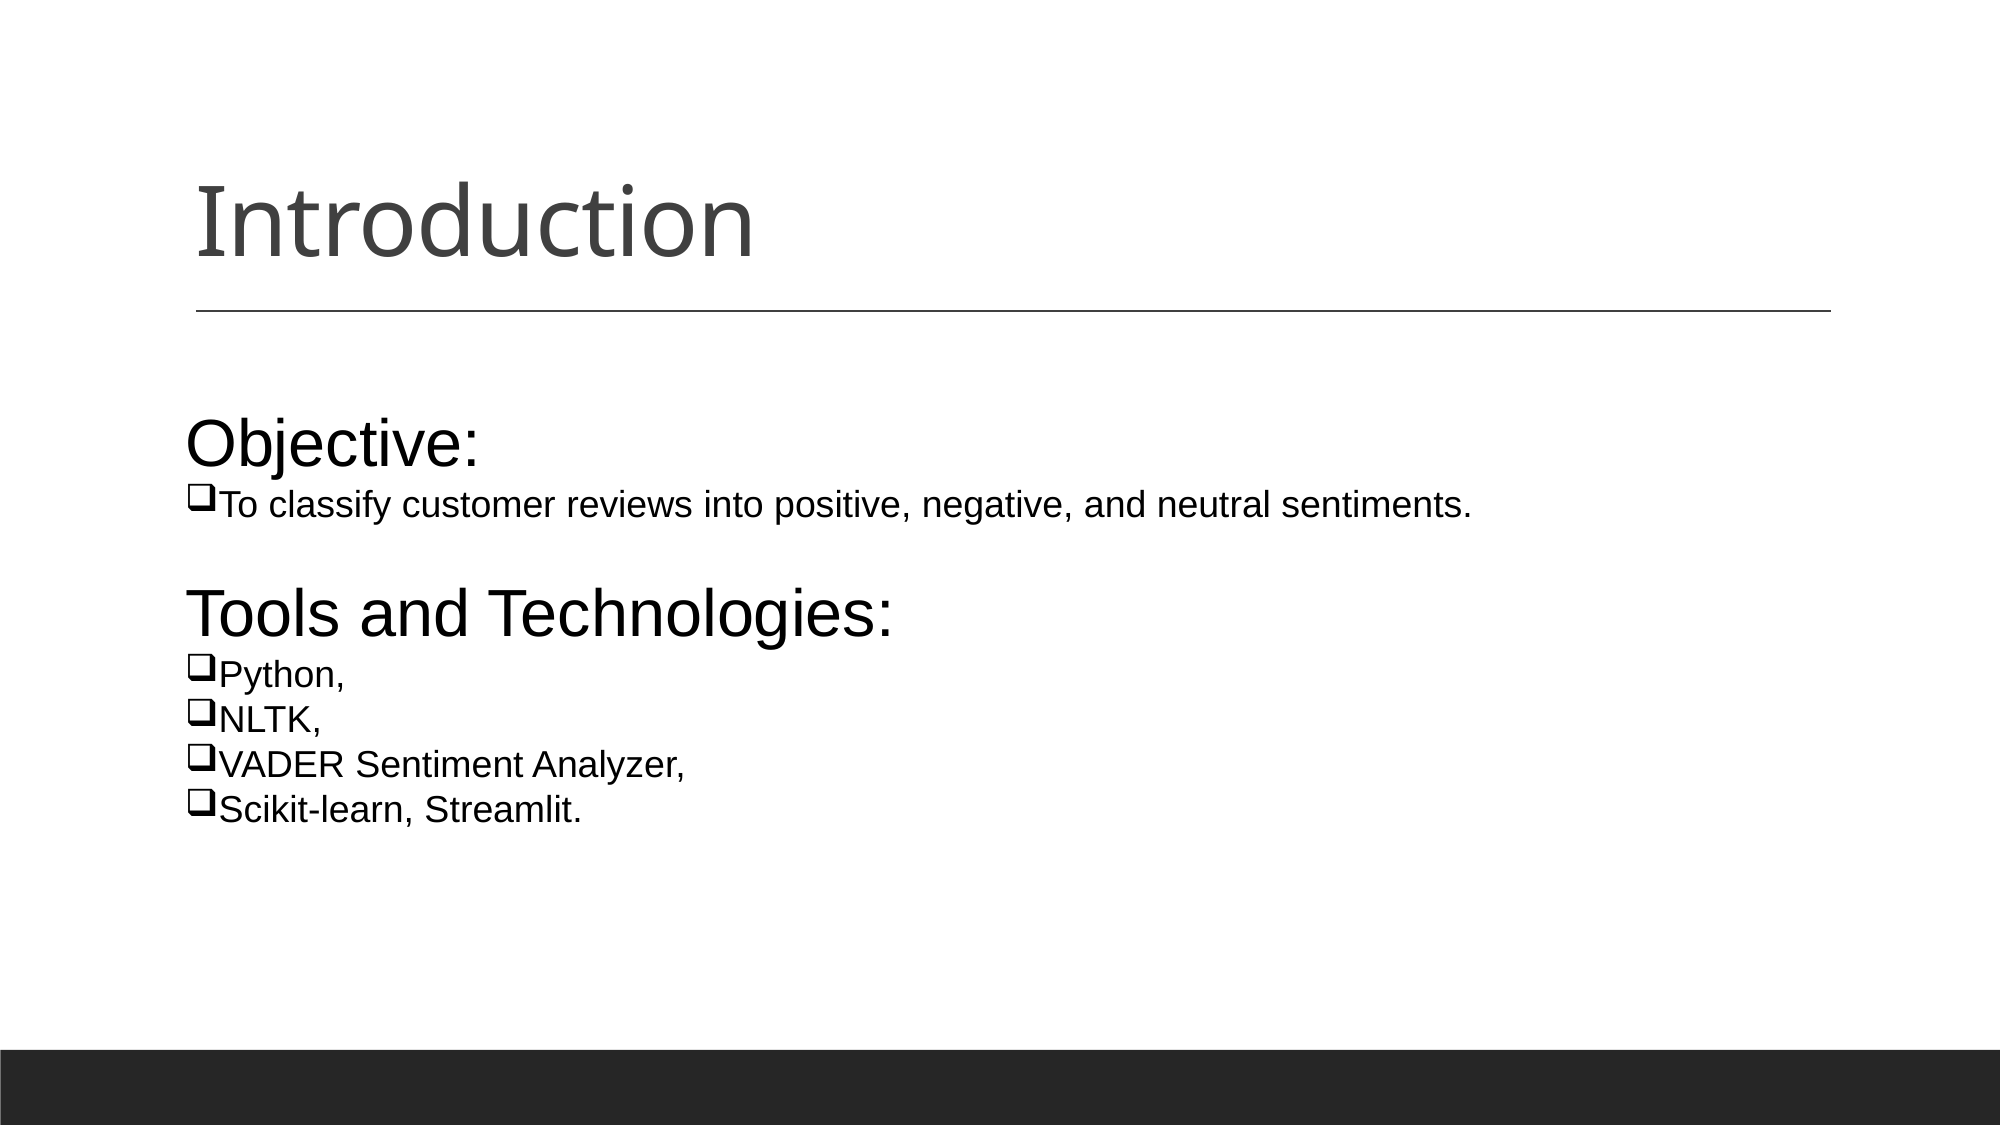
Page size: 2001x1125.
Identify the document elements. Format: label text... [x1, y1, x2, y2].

list Objective: To classify customer reviews into positive, negative, and neutral sentiments. Tools and Technologies: Python, NLTK, VADER Sentiment Analyzer, Scikit-learn, Streamlit. [170, 266, 1917, 919]
title Introduction [180, 47, 1830, 266]
